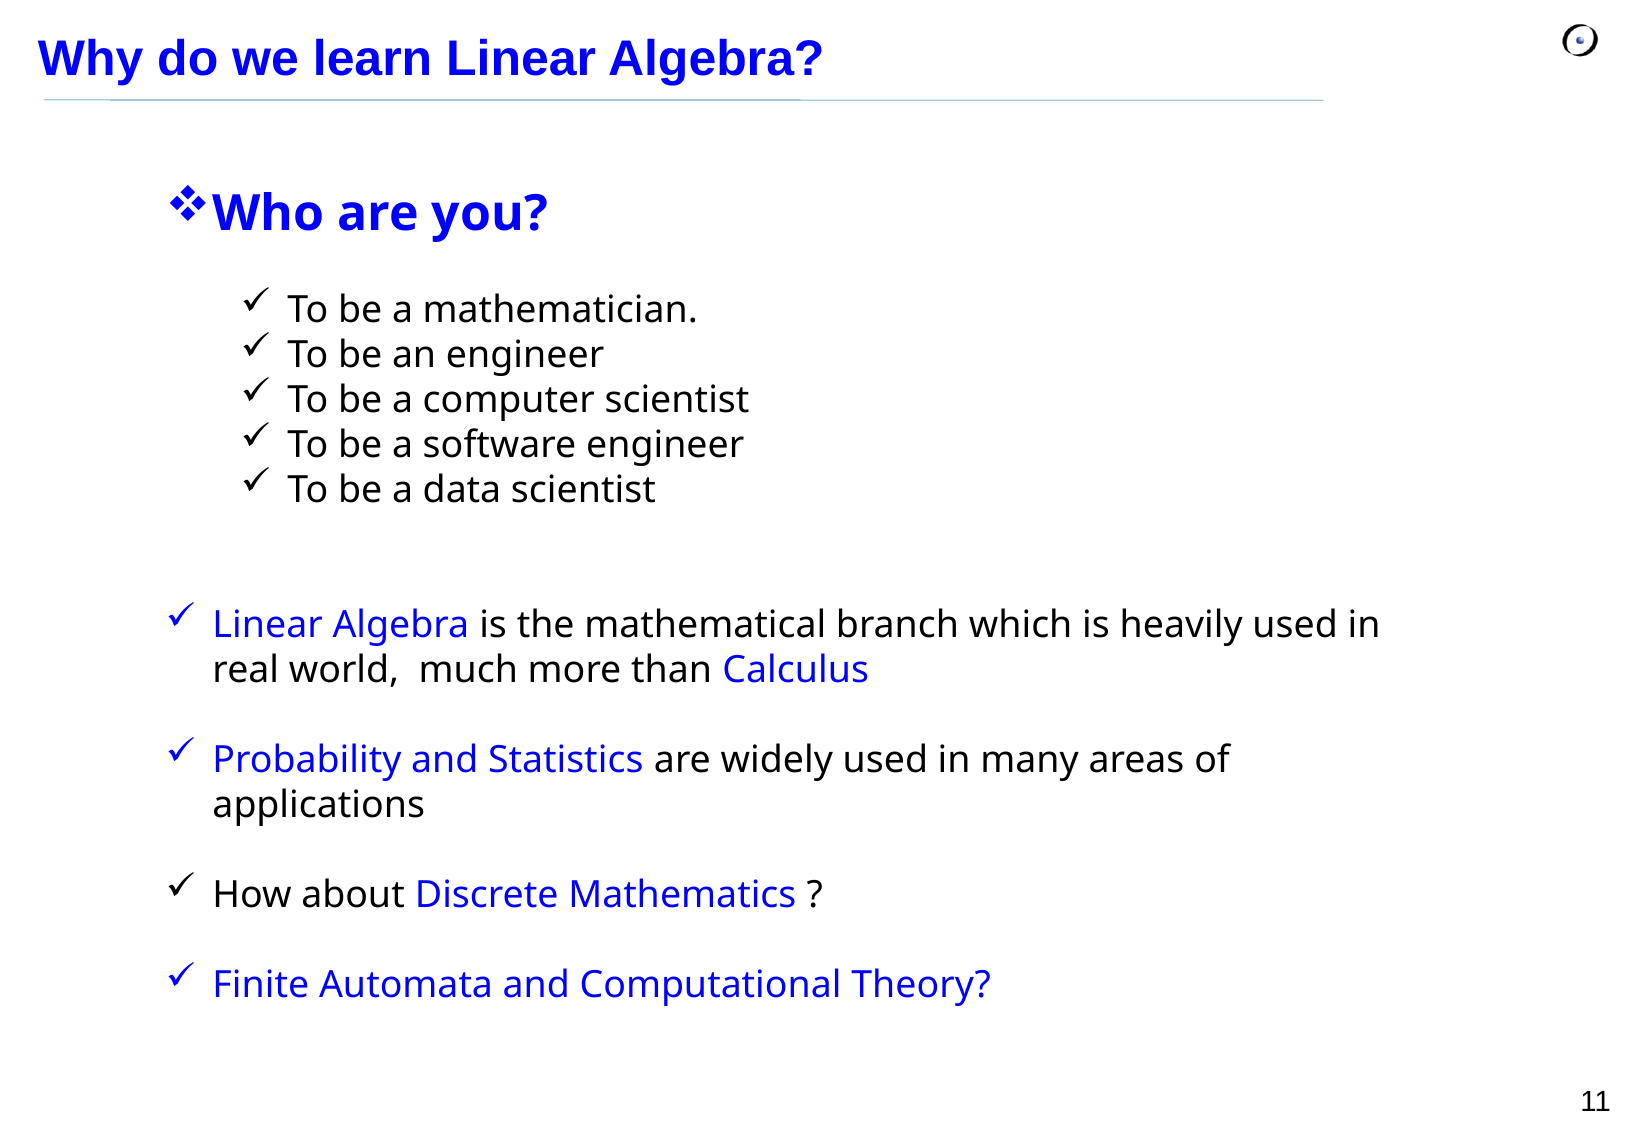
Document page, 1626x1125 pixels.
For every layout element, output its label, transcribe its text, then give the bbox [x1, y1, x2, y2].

picture [1561, 20, 1599, 58]
text_box Why do we learn Linear Algebra? [23, 21, 1415, 91]
text_box Who are you? To be a mathematician. To be an engineer To be a computer scientist To be a software engineer To be a data scientist Linear Algebra is the mathematical branch which is heavily used in real world, much more than Calculus Probability and Statistics are widely used in many areas of applications How about Discrete Mathematics ? Finite Automata and Computational Theory? [150, 172, 1463, 1063]
